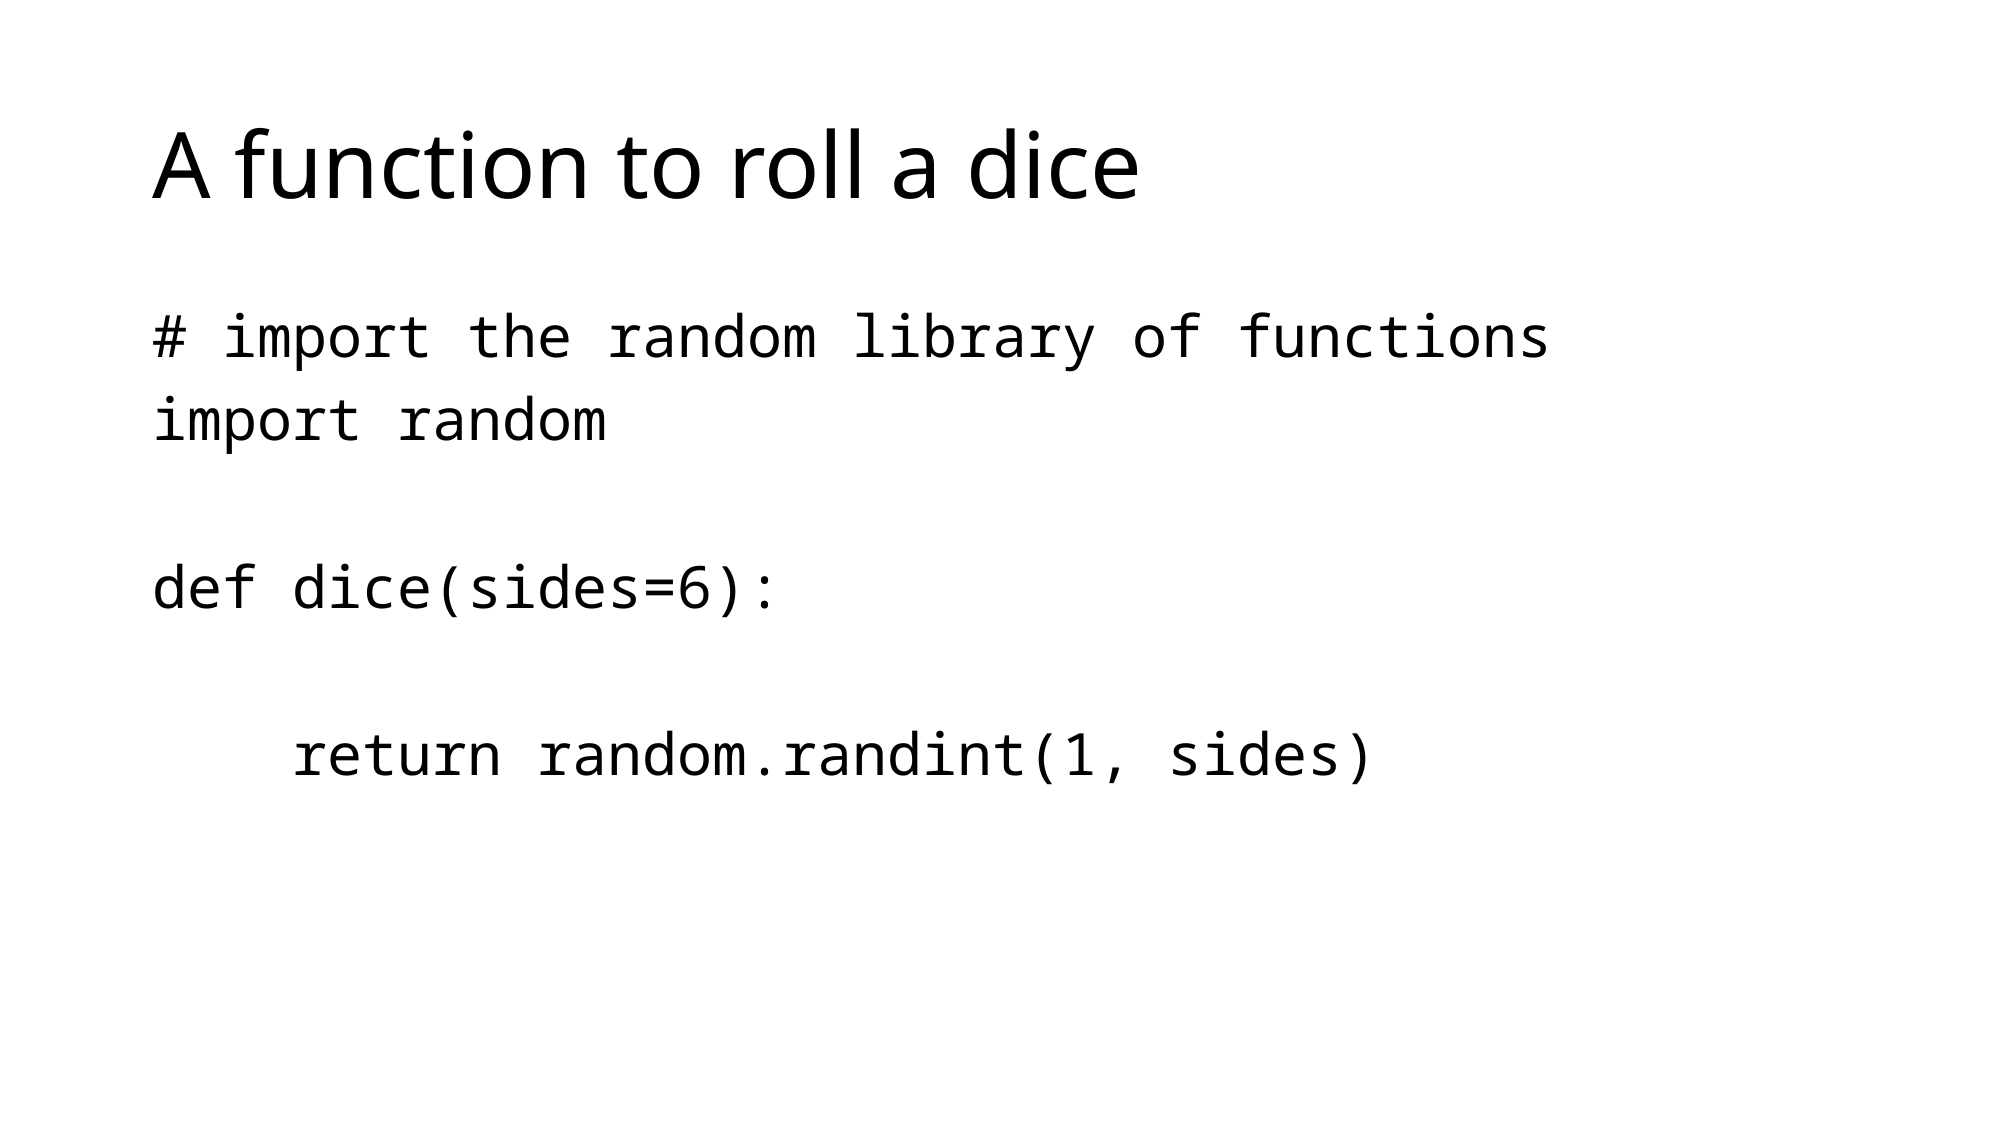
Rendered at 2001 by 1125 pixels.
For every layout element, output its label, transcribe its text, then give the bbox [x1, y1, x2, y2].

list # import the random library of functions import random def dice(sides=6): return random.randint(1, sides) [137, 299, 1863, 1014]
title A function to roll a dice [137, 59, 1863, 278]
